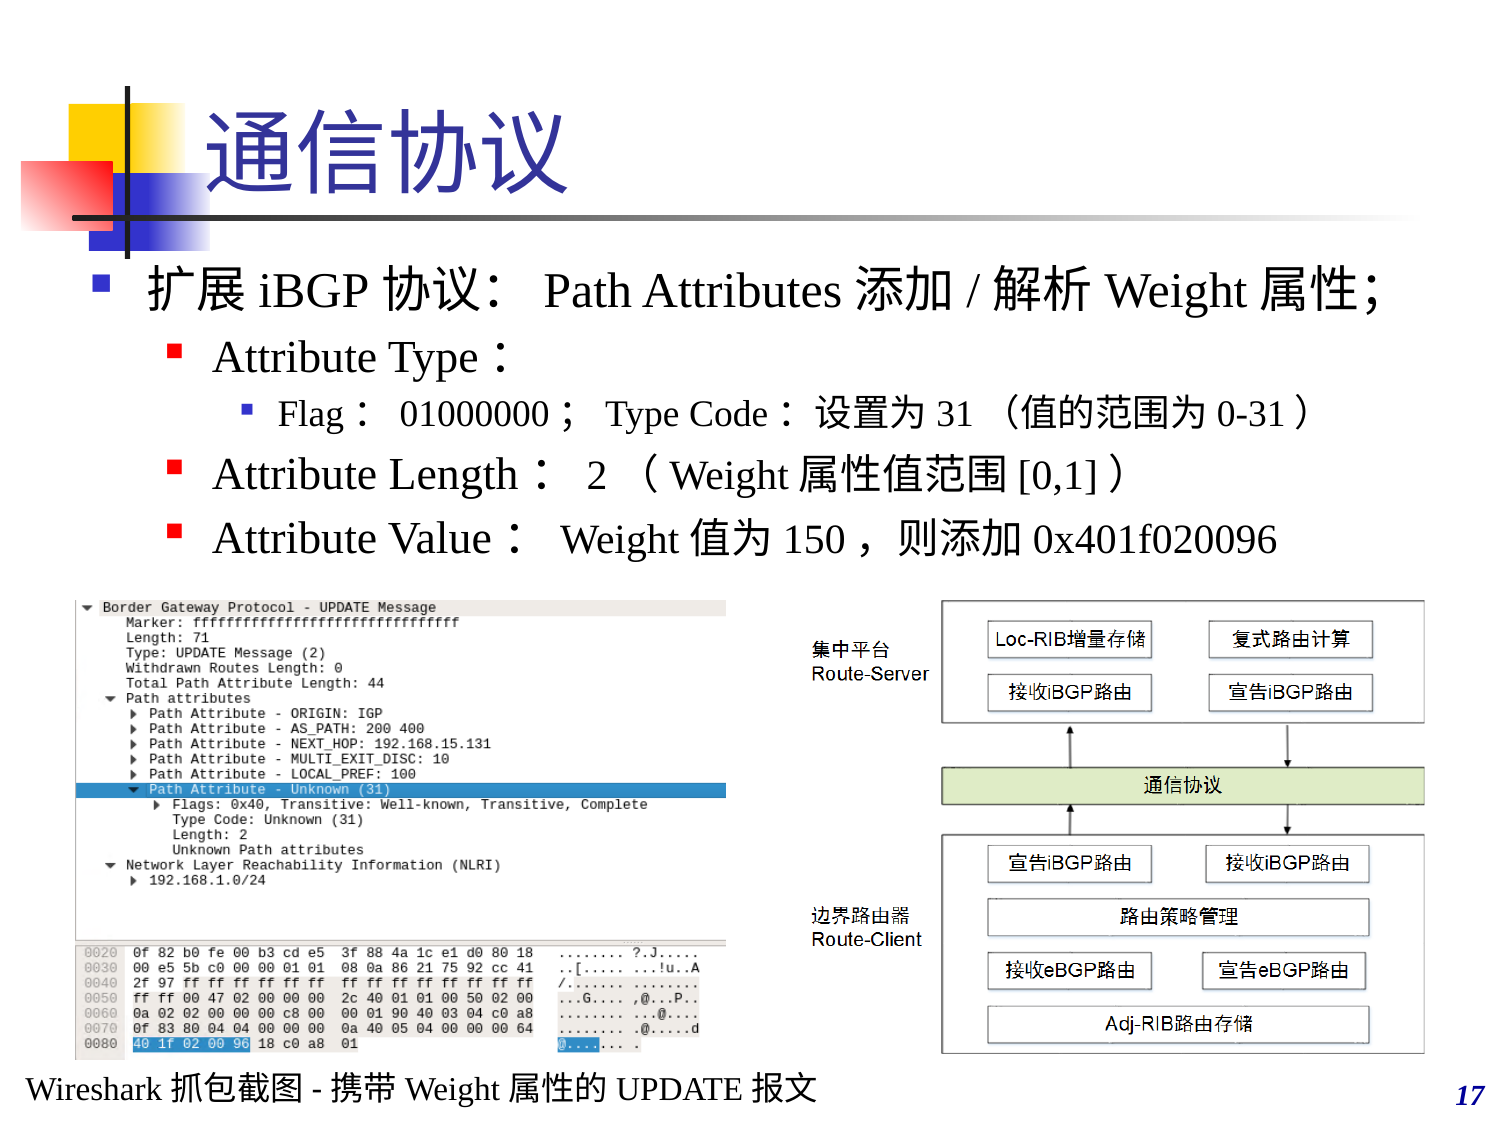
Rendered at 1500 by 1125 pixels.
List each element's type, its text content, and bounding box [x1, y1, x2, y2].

picture [800, 600, 1426, 1068]
picture [75, 600, 726, 1061]
text_box Wireshark抓包截图-携带Weight属性的UPDATE报文 [10, 1059, 833, 1115]
title 通信协议 [188, 24, 1468, 213]
slide_number 17 [1187, 1043, 1500, 1119]
